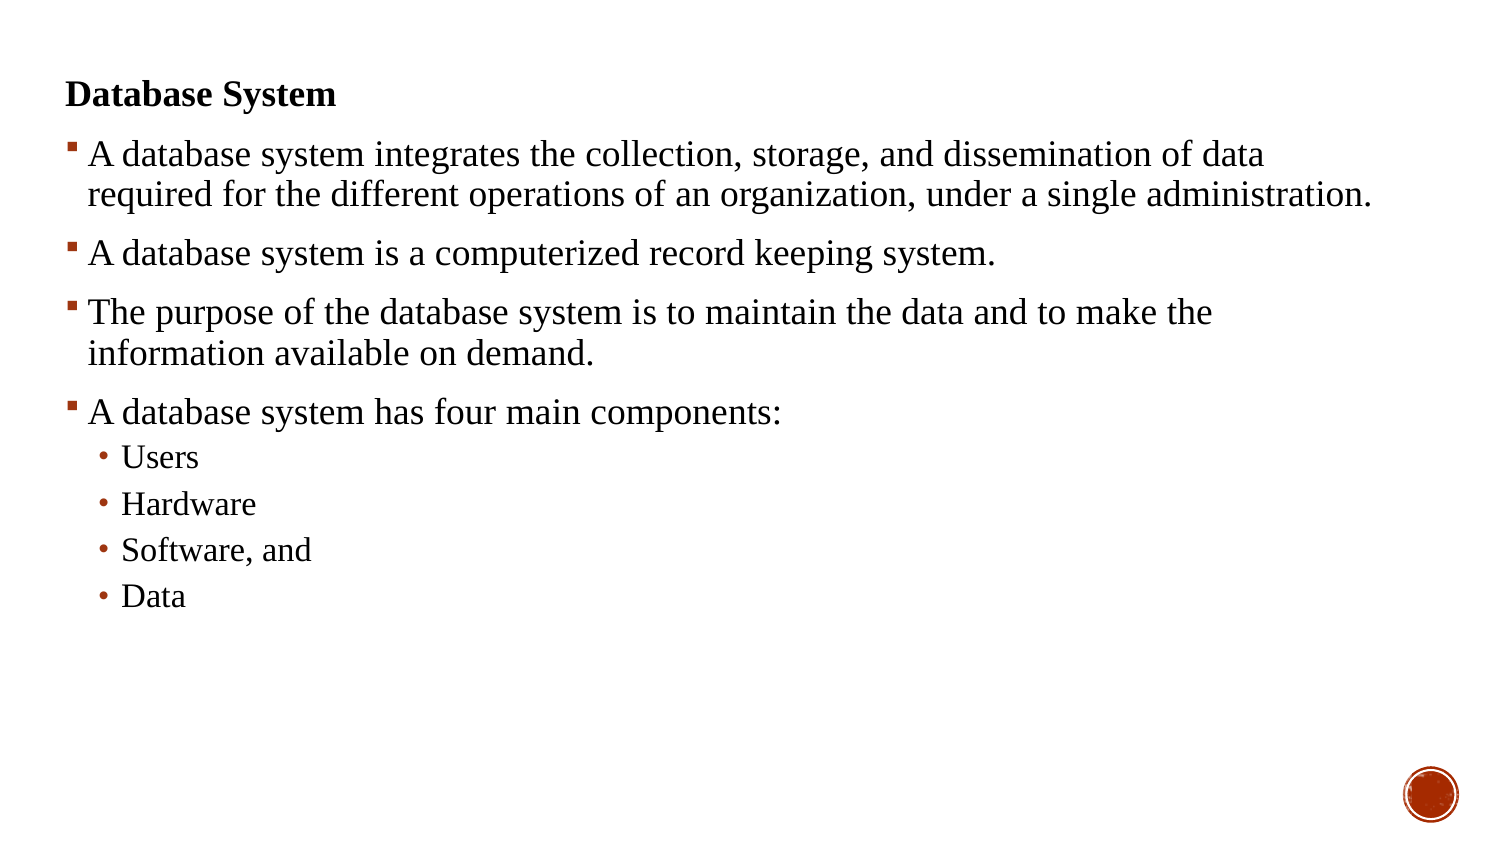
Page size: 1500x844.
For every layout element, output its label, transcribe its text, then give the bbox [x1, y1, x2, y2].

list Database System A database system integrates the collection, storage, and dissemination of data required for the different operations of an organization, under a single administration. A database system is a computerized record keeping system. The purpose of the database system is to maintain the data and to make the information available on demand. A database system has four main components: Users Hardware Software, and Data [50, 59, 1400, 797]
